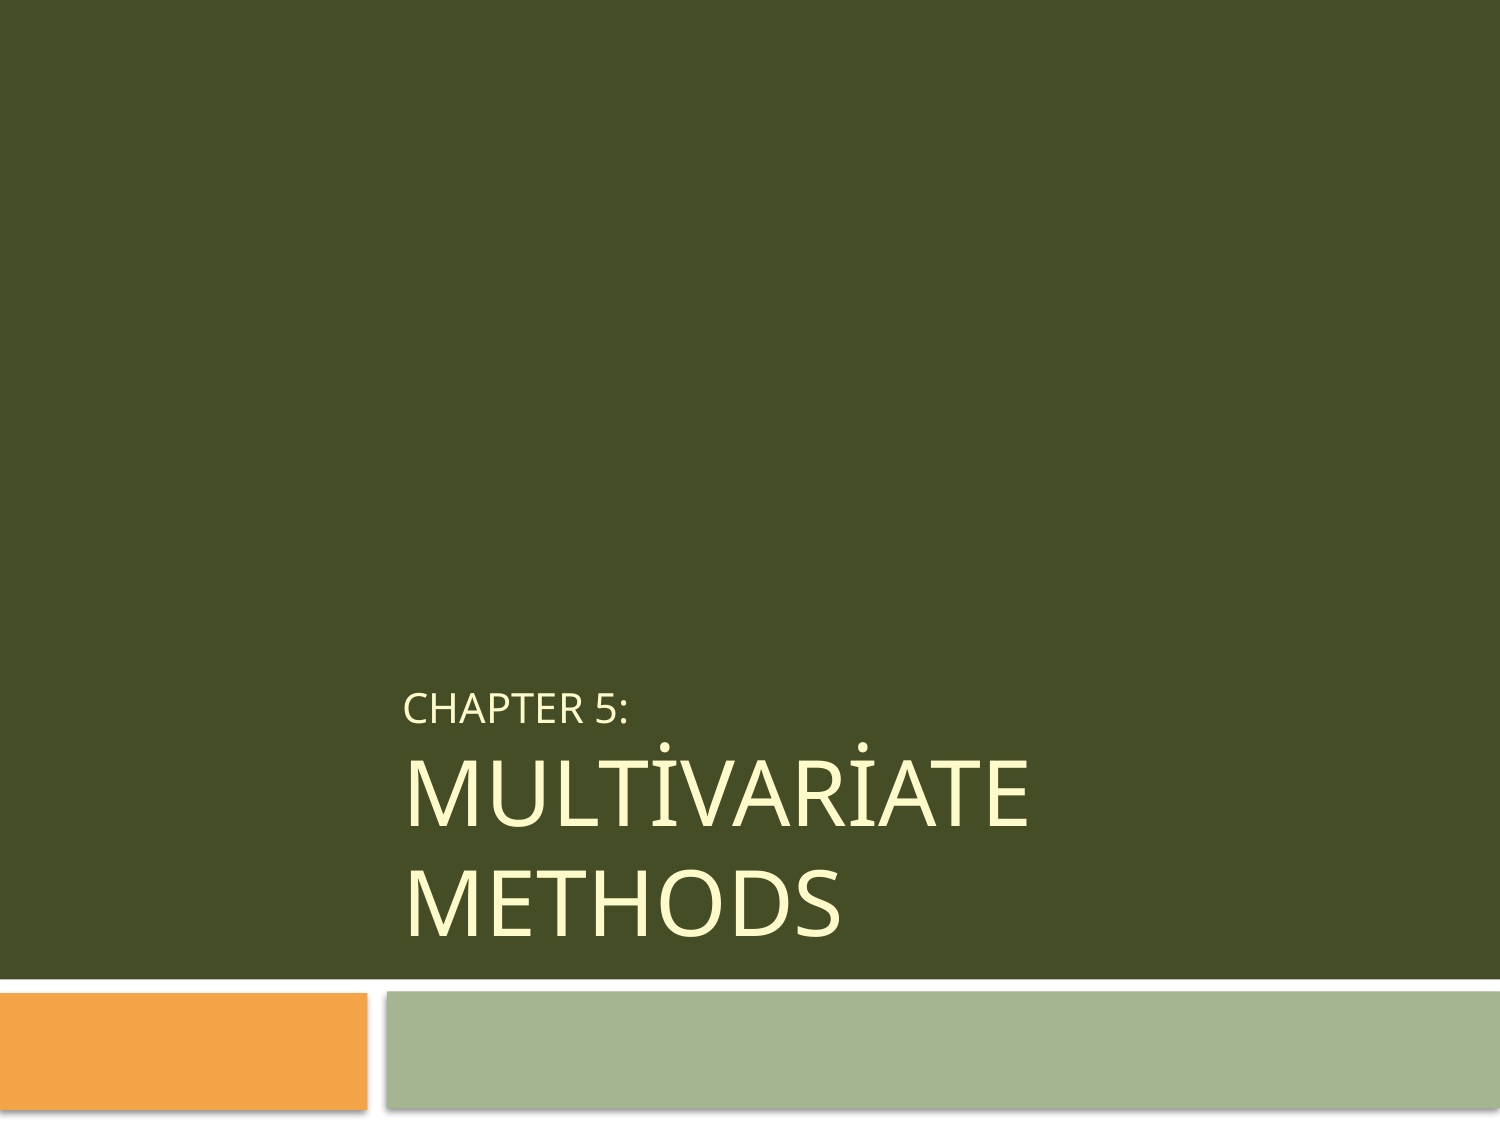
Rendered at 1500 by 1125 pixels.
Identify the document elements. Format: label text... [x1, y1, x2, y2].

title CHAPTER 5: Multivariate Methods [387, 662, 1450, 963]
